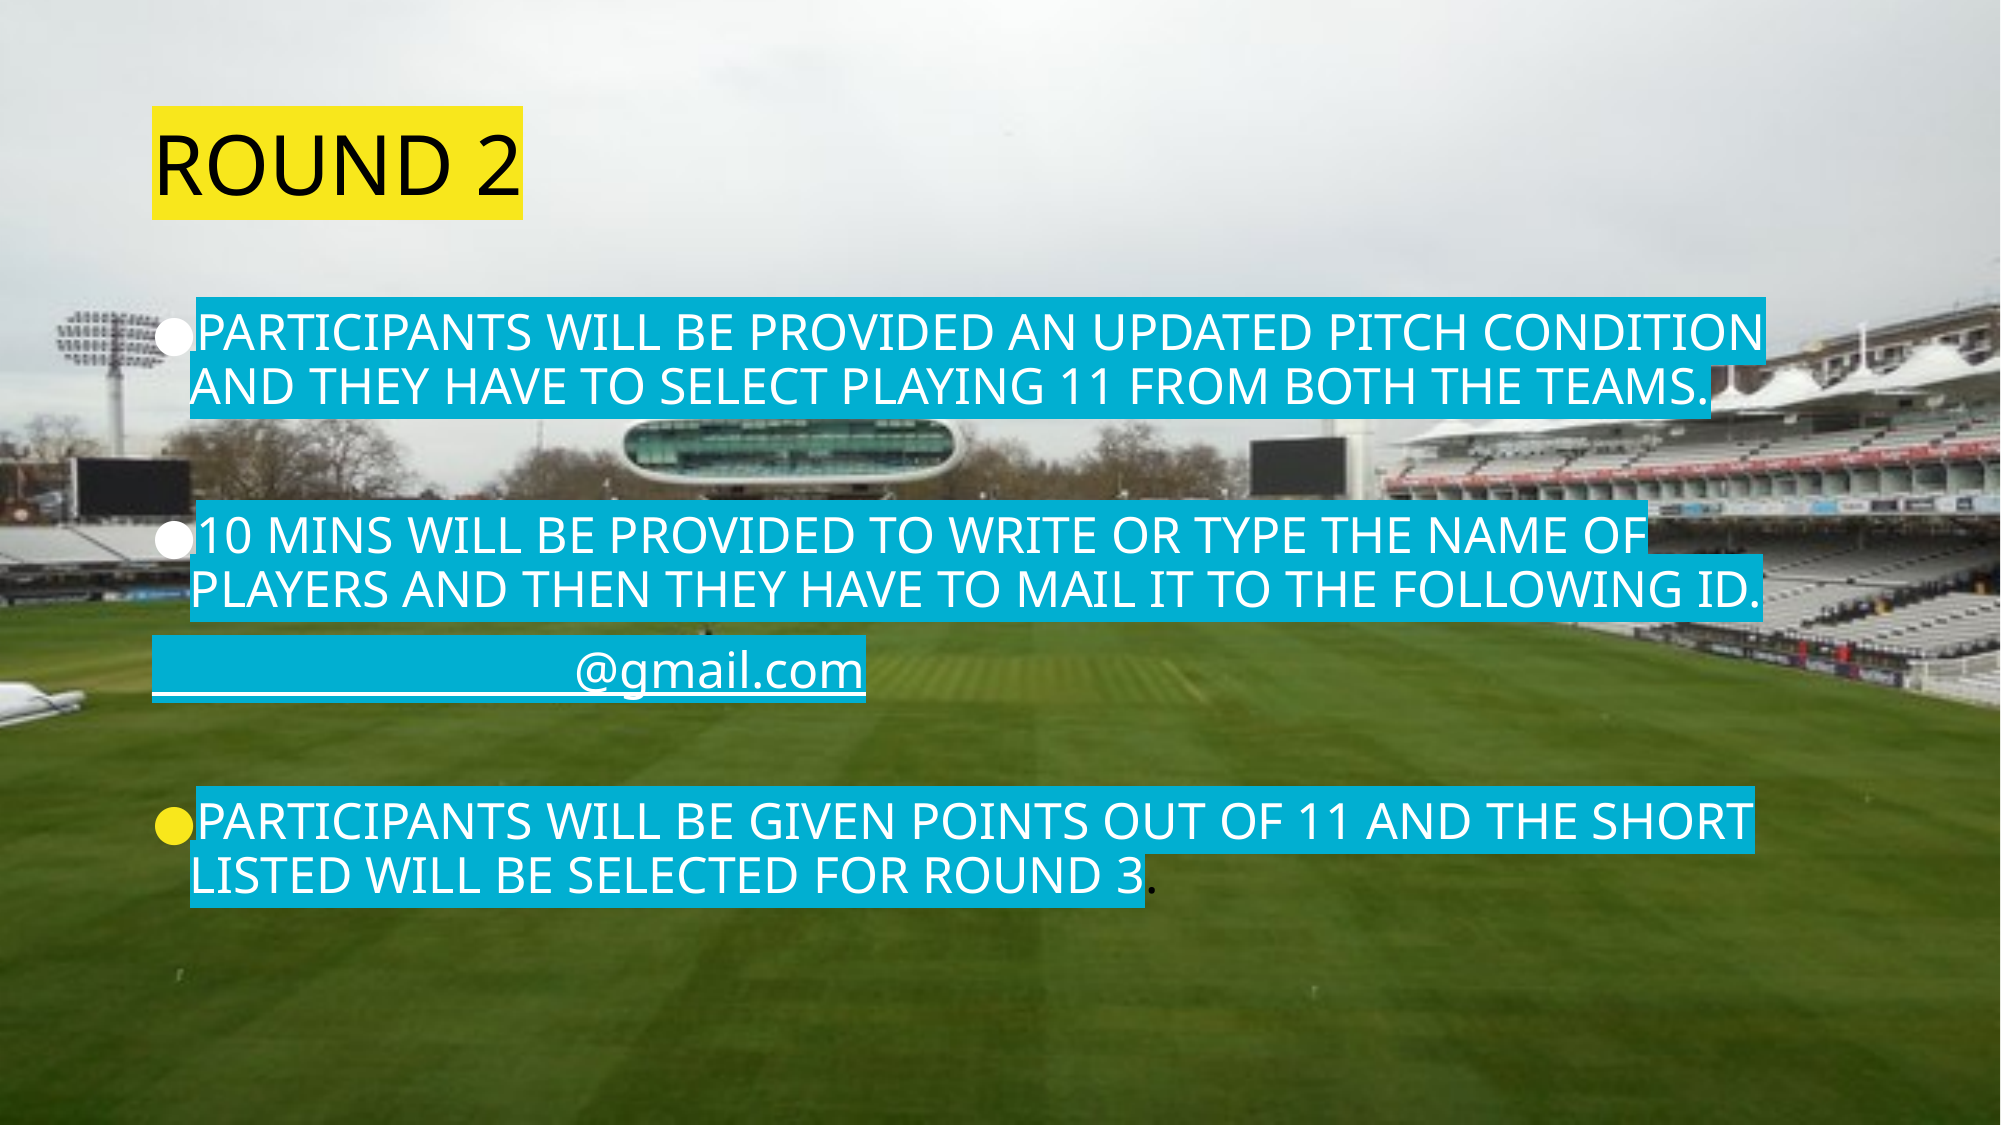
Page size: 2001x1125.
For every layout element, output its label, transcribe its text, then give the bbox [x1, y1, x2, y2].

picture [0, 0, 2001, 1125]
list PARTICIPANTS WILL BE PROVIDED AN UPDATED PITCH CONDITION AND THEY HAVE TO SELECT PLAYING 11 FROM BOTH THE TEAMS. 10 MINS WILL BE PROVIDED TO WRITE OR TYPE THE NAME OF PLAYERS AND THEN THEY HAVE TO MAIL IT TO THE FOLLOWING ID. ___________________@gmail.com PARTICIPANTS WILL BE GIVEN POINTS OUT OF 11 AND THE SHORT LISTED WILL BE SELECTED FOR ROUND 3. [137, 299, 1863, 1014]
title ROUND 2 [137, 59, 1863, 278]
